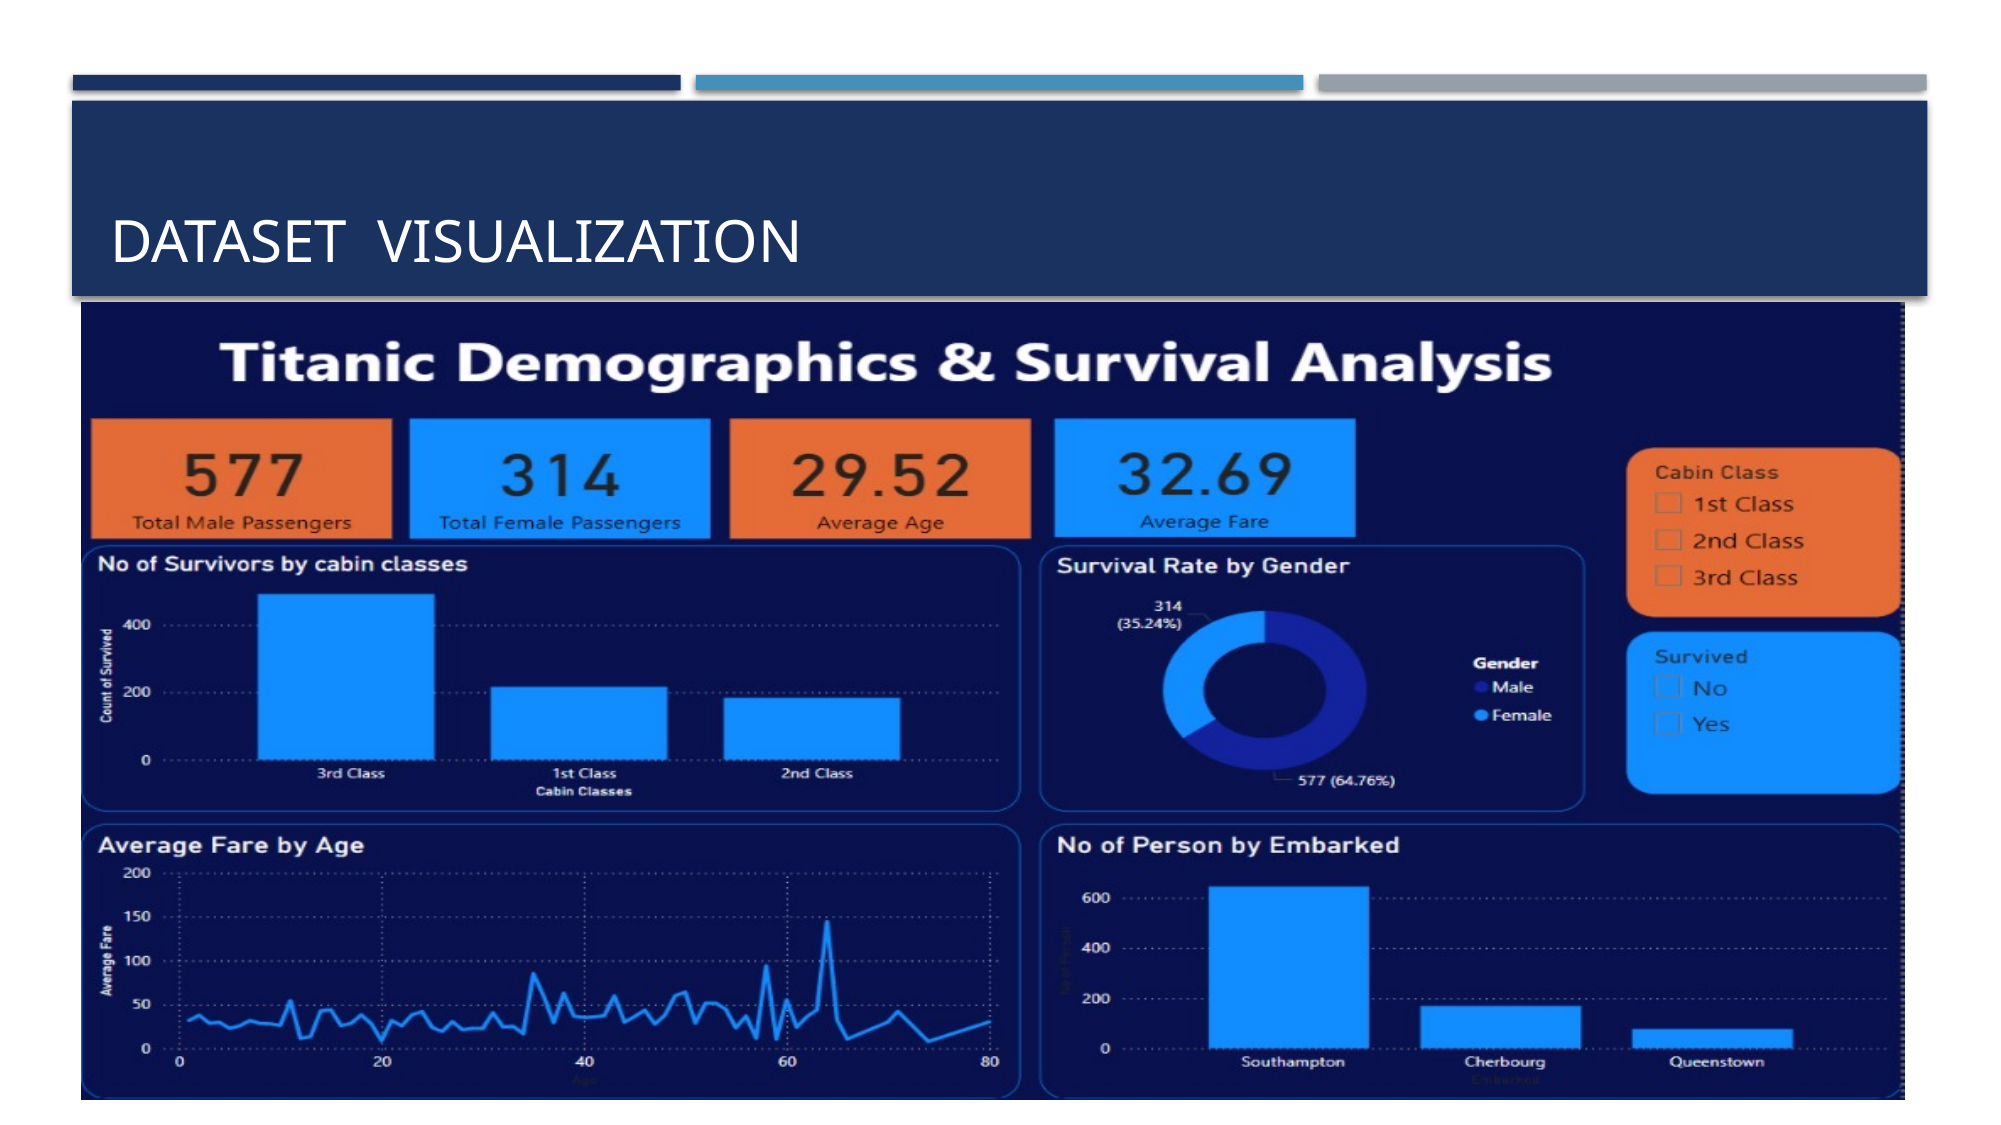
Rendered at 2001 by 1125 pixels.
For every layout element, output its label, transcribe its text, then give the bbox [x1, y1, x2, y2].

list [81, 302, 1906, 1101]
title DATASET VISUALization [95, 115, 1905, 282]
